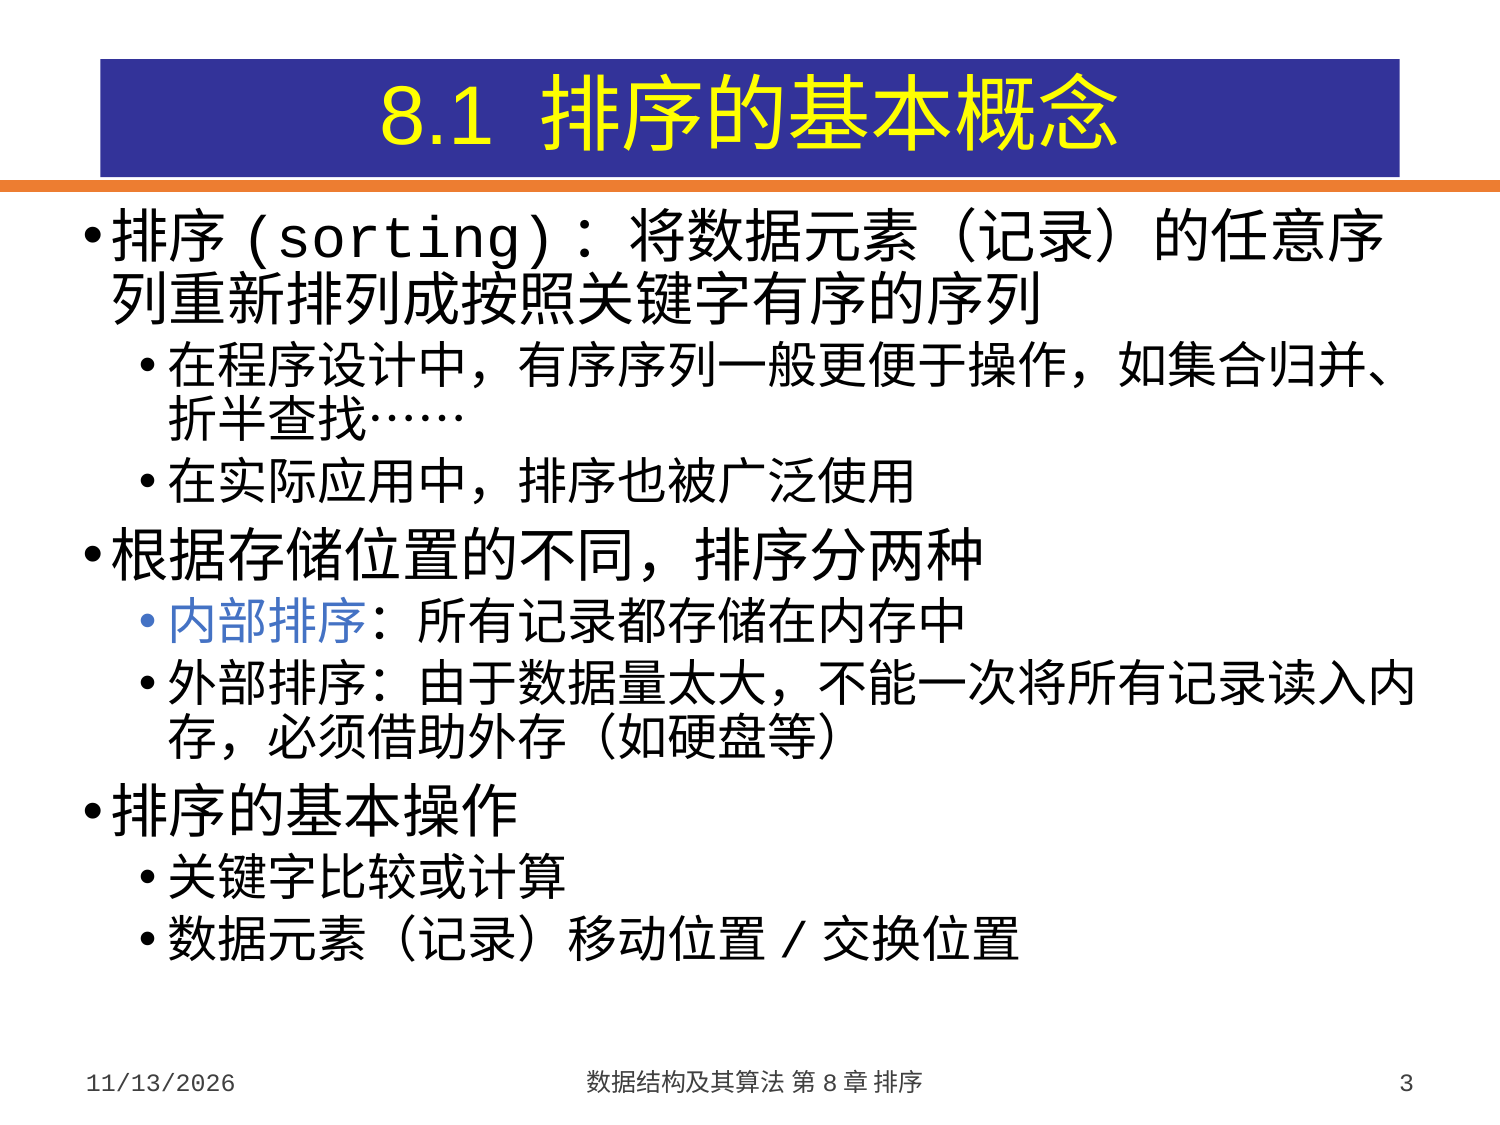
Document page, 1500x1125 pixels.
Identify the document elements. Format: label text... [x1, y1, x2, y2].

slide_number 3 [1251, 1045, 1430, 1105]
list 排序(sorting)：将数据元素（记录）的任意序列重新排列成按照关键字有序的序列 在程序设计中，有序序列一般更便于操作，如集合归并、折半查找…… 在实际应用中，排序也被广泛使用 根据存储位置的不同，排序分两种 内部排序：所有记录都存储在内存中 外部排序：由于数据量太大，不能一次将所有记录读入内存，必须借助外存（如硬盘等） 排序的基本操作 关键字比较或计算 数据元素（记录）移动位置/交换位置 [70, 194, 1430, 1022]
footer 数据结构及其算法 第8章 排序 [275, 1045, 1235, 1105]
title 8.1 排序的基本概念 [100, 59, 1400, 178]
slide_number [70, 1045, 266, 1105]
